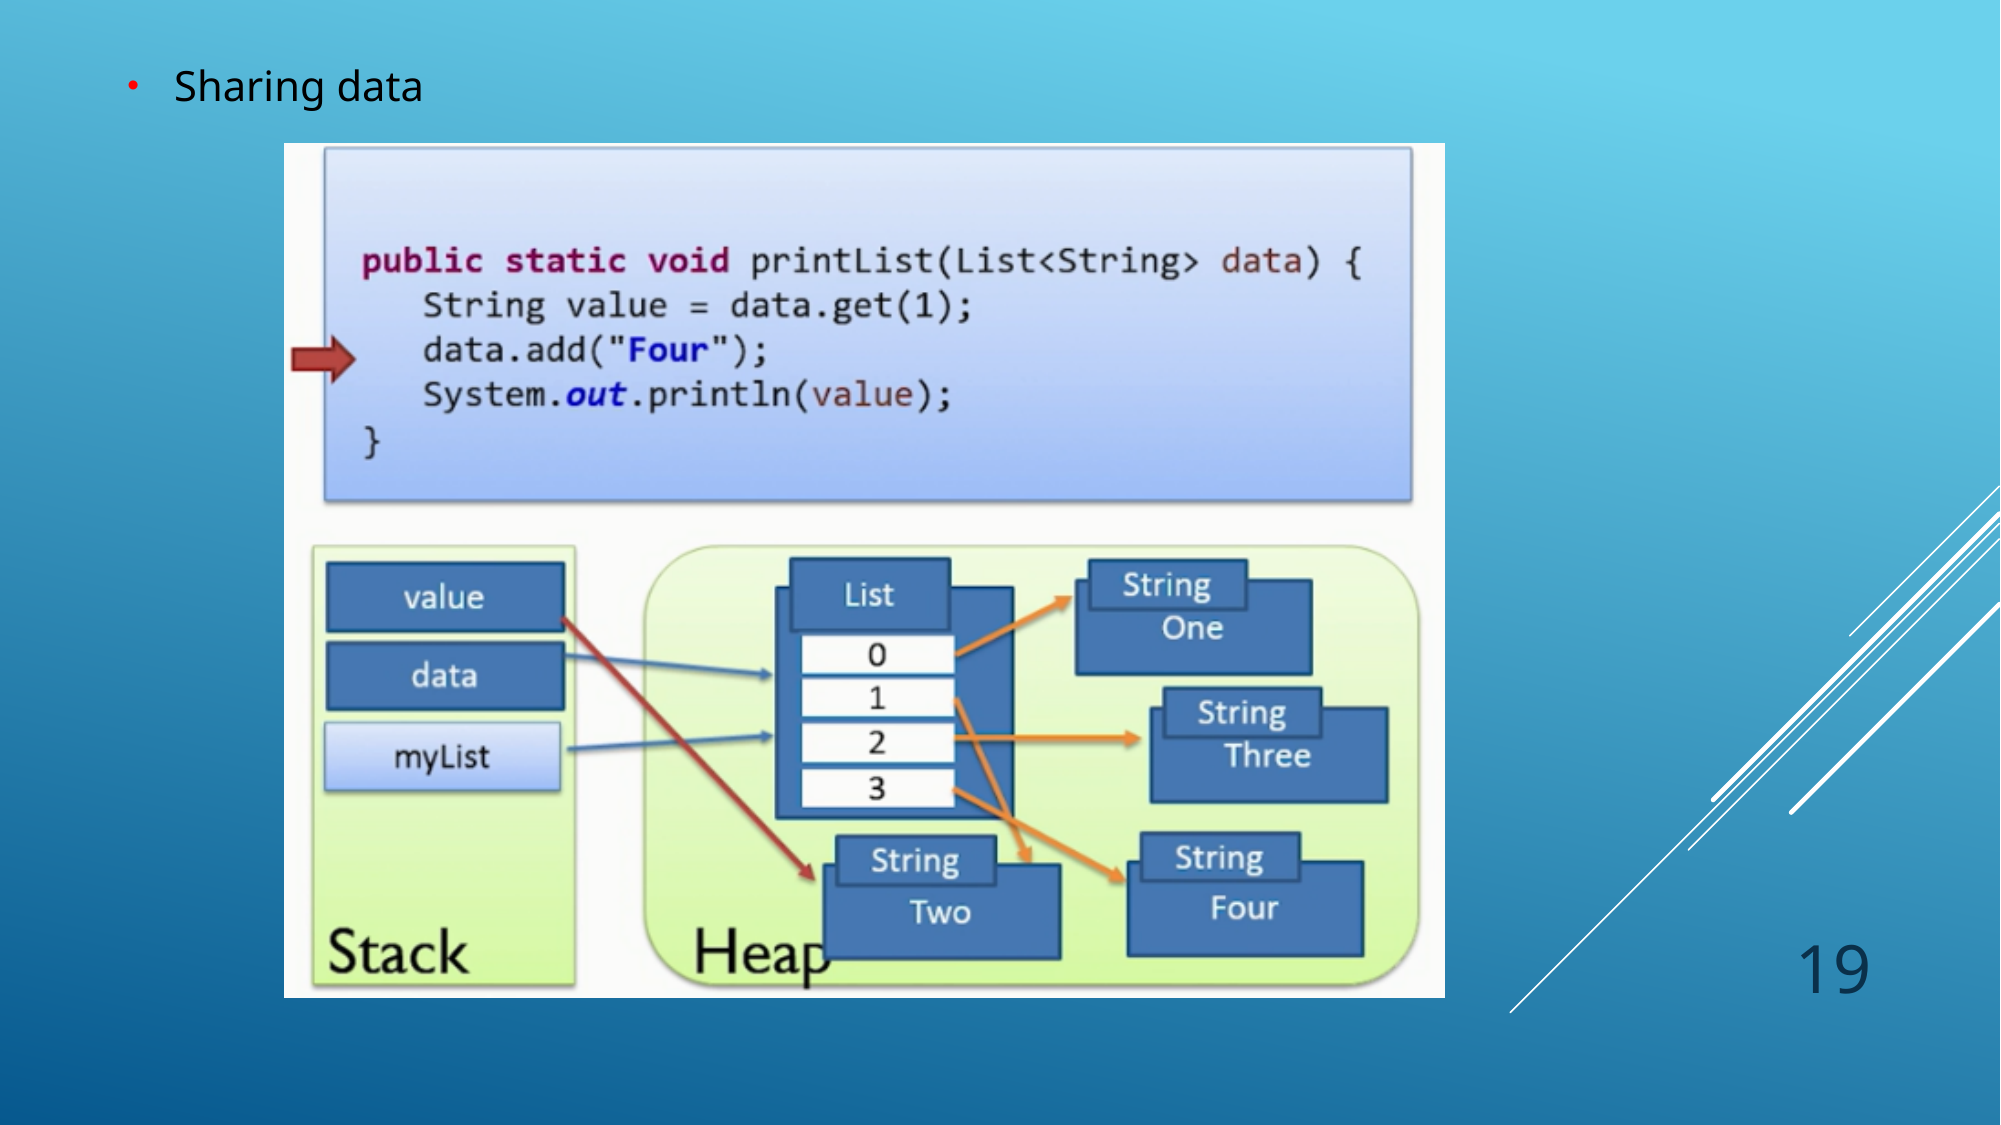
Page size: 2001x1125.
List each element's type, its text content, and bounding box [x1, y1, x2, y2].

picture [283, 142, 1446, 998]
slide_number 19 [1700, 915, 1888, 1025]
list Sharing data [112, 52, 1513, 144]
